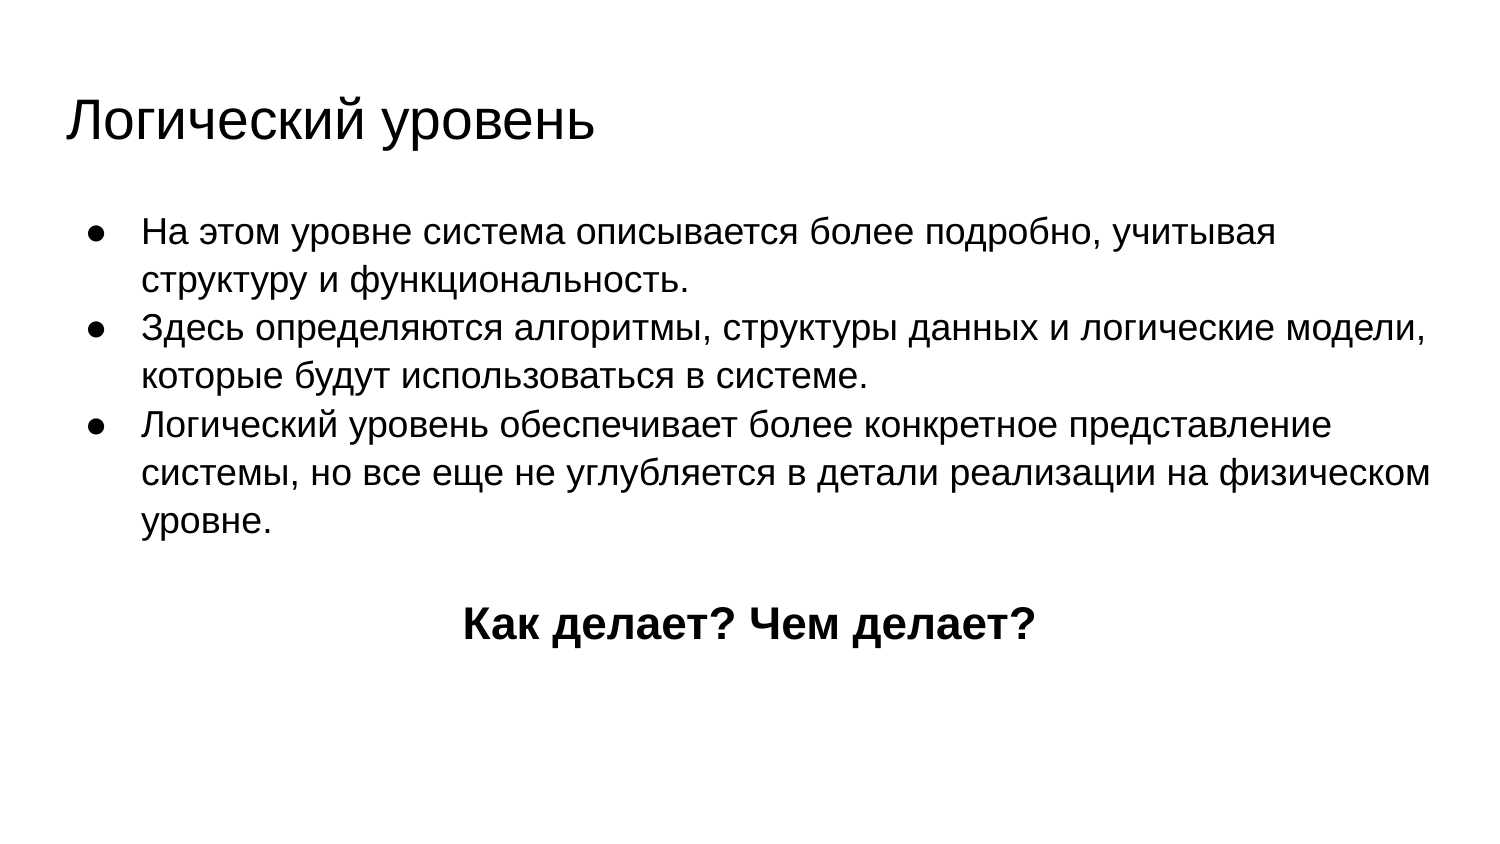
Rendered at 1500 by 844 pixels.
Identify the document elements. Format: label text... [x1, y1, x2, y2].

list На этом уровне система описывается более подробно, учитывая структуру и функциональность. Здесь определяются алгоритмы, структуры данных и логические модели, которые будут использоваться в системе. Логический уровень обеспечивает более конкретное представление системы, но все еще не углубляется в детали реализации на физическом уровне. Как делает? Чем делает? [51, 189, 1449, 750]
title Логический уровень [51, 72, 1449, 167]
